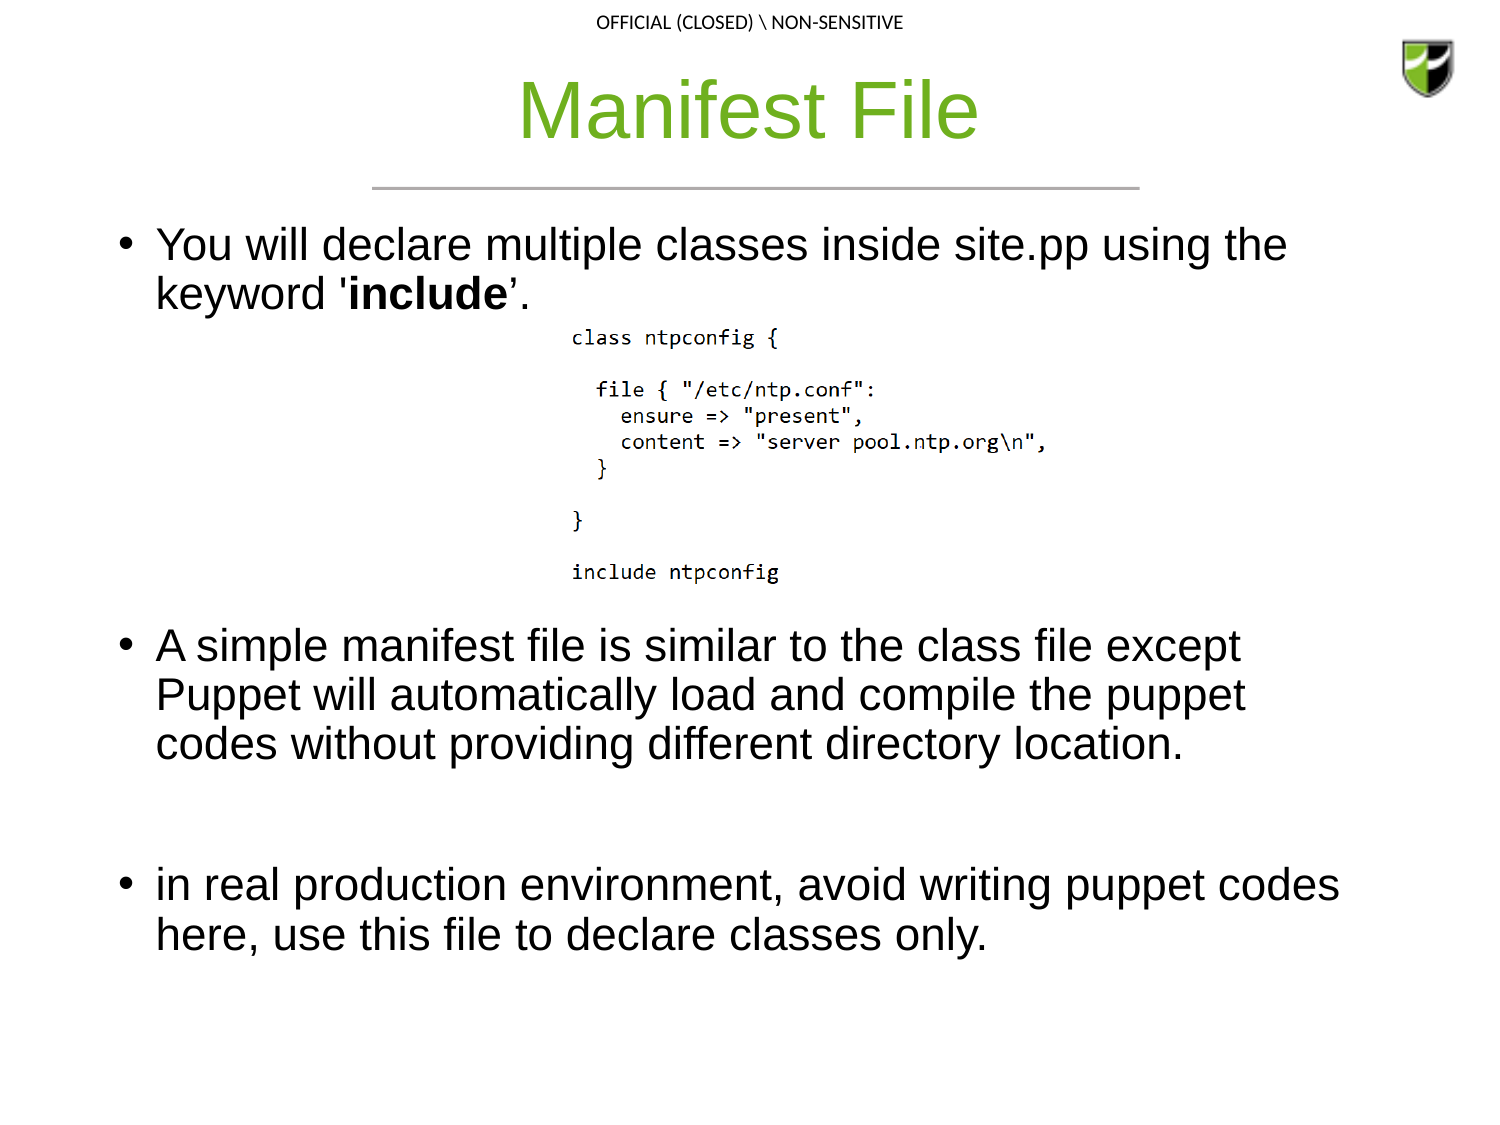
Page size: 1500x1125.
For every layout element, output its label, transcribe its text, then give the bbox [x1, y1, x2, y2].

title Manifest File [137, 59, 1363, 164]
list You will declare multiple classes inside site.pp using the keyword 'include’. A simple manifest file is similar to the class file except Puppet will automatically load and compile the puppet codes without providing different directory location. in real production environment, avoid writing puppet codes here, use this file to declare classes only. [103, 213, 1397, 1125]
picture [567, 328, 1056, 594]
picture [1388, 27, 1472, 113]
